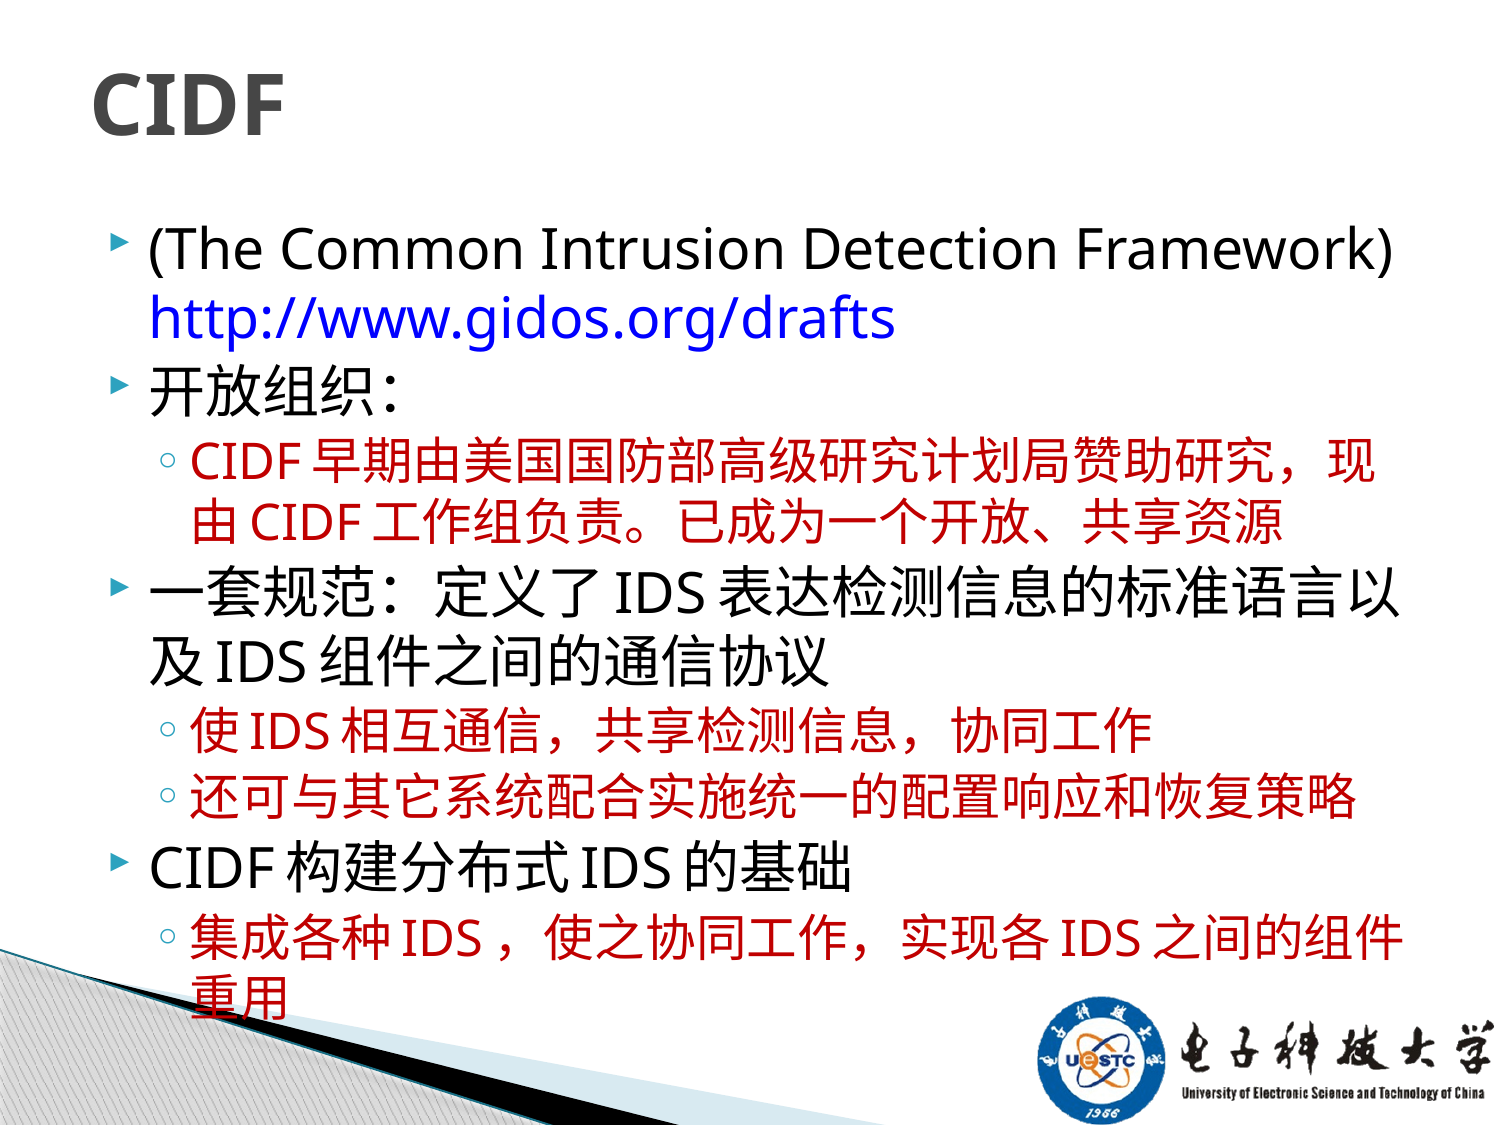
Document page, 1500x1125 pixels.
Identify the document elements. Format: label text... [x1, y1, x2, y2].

picture [1037, 995, 1495, 1125]
list (The Common Intrusion Detection Framework) http://www.gidos.org/drafts 开放组织： CIDF早期由美国国防部高级研究计划局赞助研究，现由CIDF工作组负责。已成为一个开放、共享资源 一套规范：定义了IDS表达检测信息的标准语言以及IDS组件之间的通信协议 使IDS相互通信，共享检测信息，协同工作 还可与其它系统配合实施统一的配置响应和恢复策略 CIDF构建分布式IDS的基础 集成各种IDS，使之协同工作，实现各IDS之间的组件重用 [75, 205, 1425, 1049]
title CIDF [75, 7, 1425, 195]
